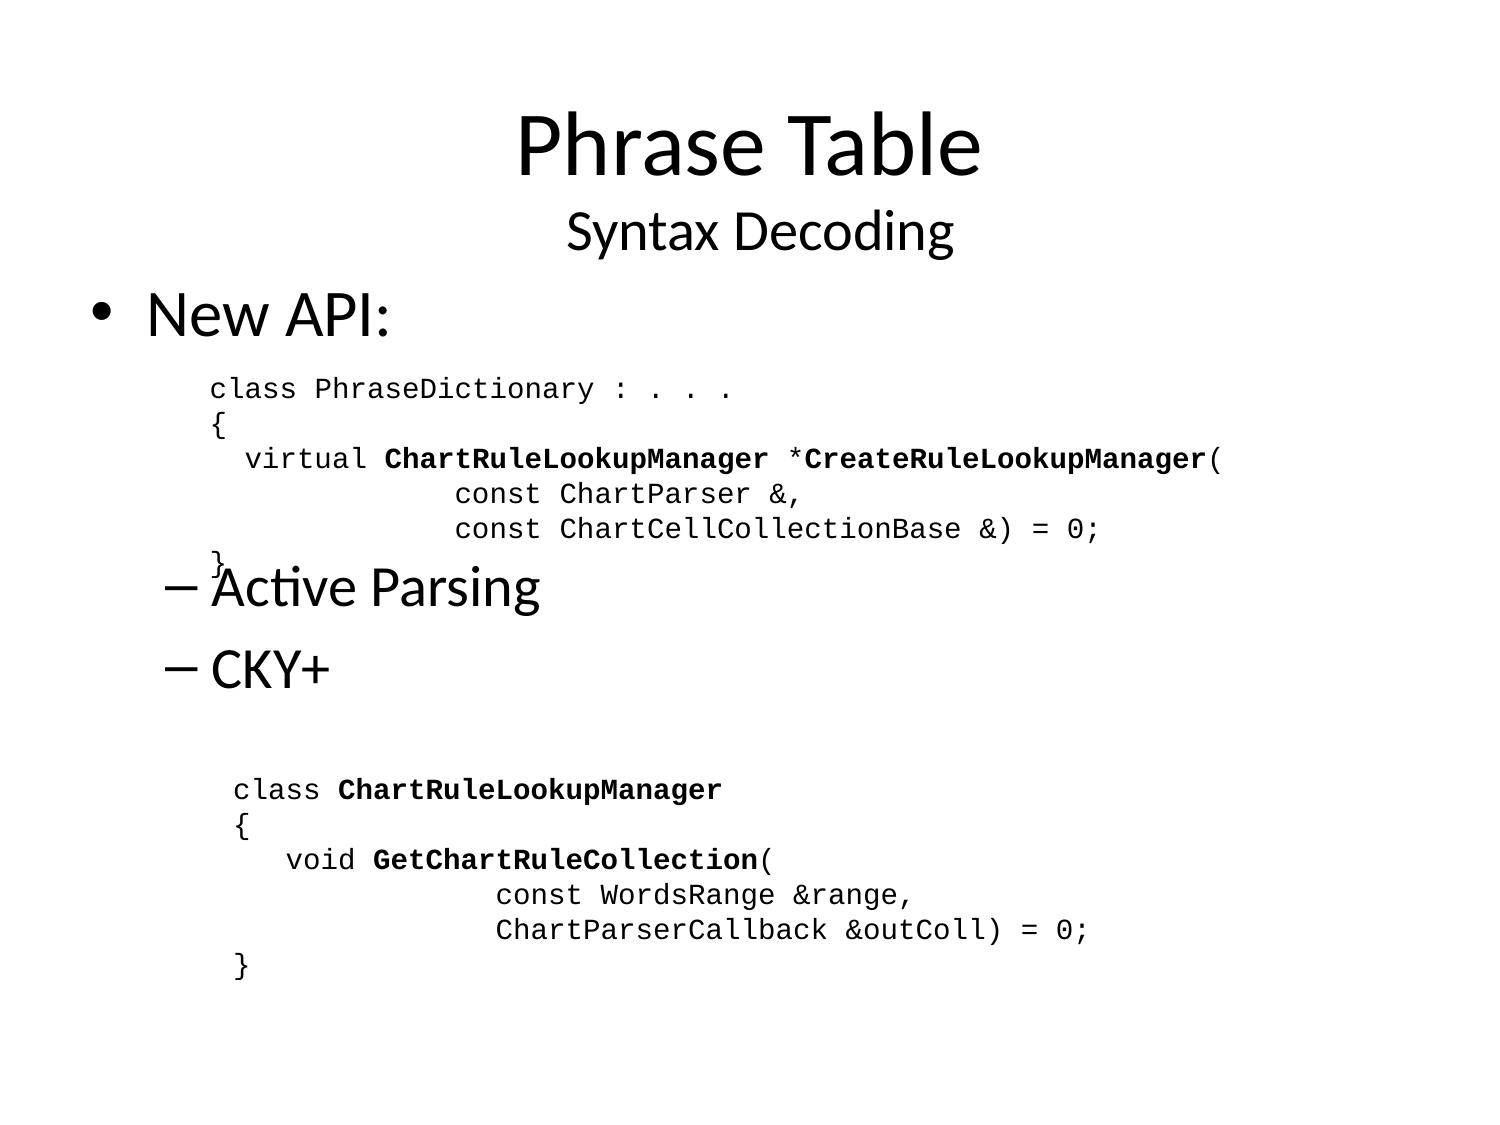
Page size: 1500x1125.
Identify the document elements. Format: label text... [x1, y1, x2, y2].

text_box class PhraseDictionary : . . . { virtual ChartRuleLookupManager *CreateRuleLookupManager( const ChartParser &, const ChartCellCollectionBase &) = 0; } [194, 361, 1447, 587]
text_box Syntax Decoding [552, 184, 971, 270]
list New API: Active Parsing CKY+ [75, 262, 1425, 1005]
title Phrase Table [75, 45, 1425, 233]
text_box class ChartRuleLookupManager { void GetChartRuleCollection( const WordsRange &range, ChartParserCallback &outColl) = 0; } [218, 763, 1471, 988]
